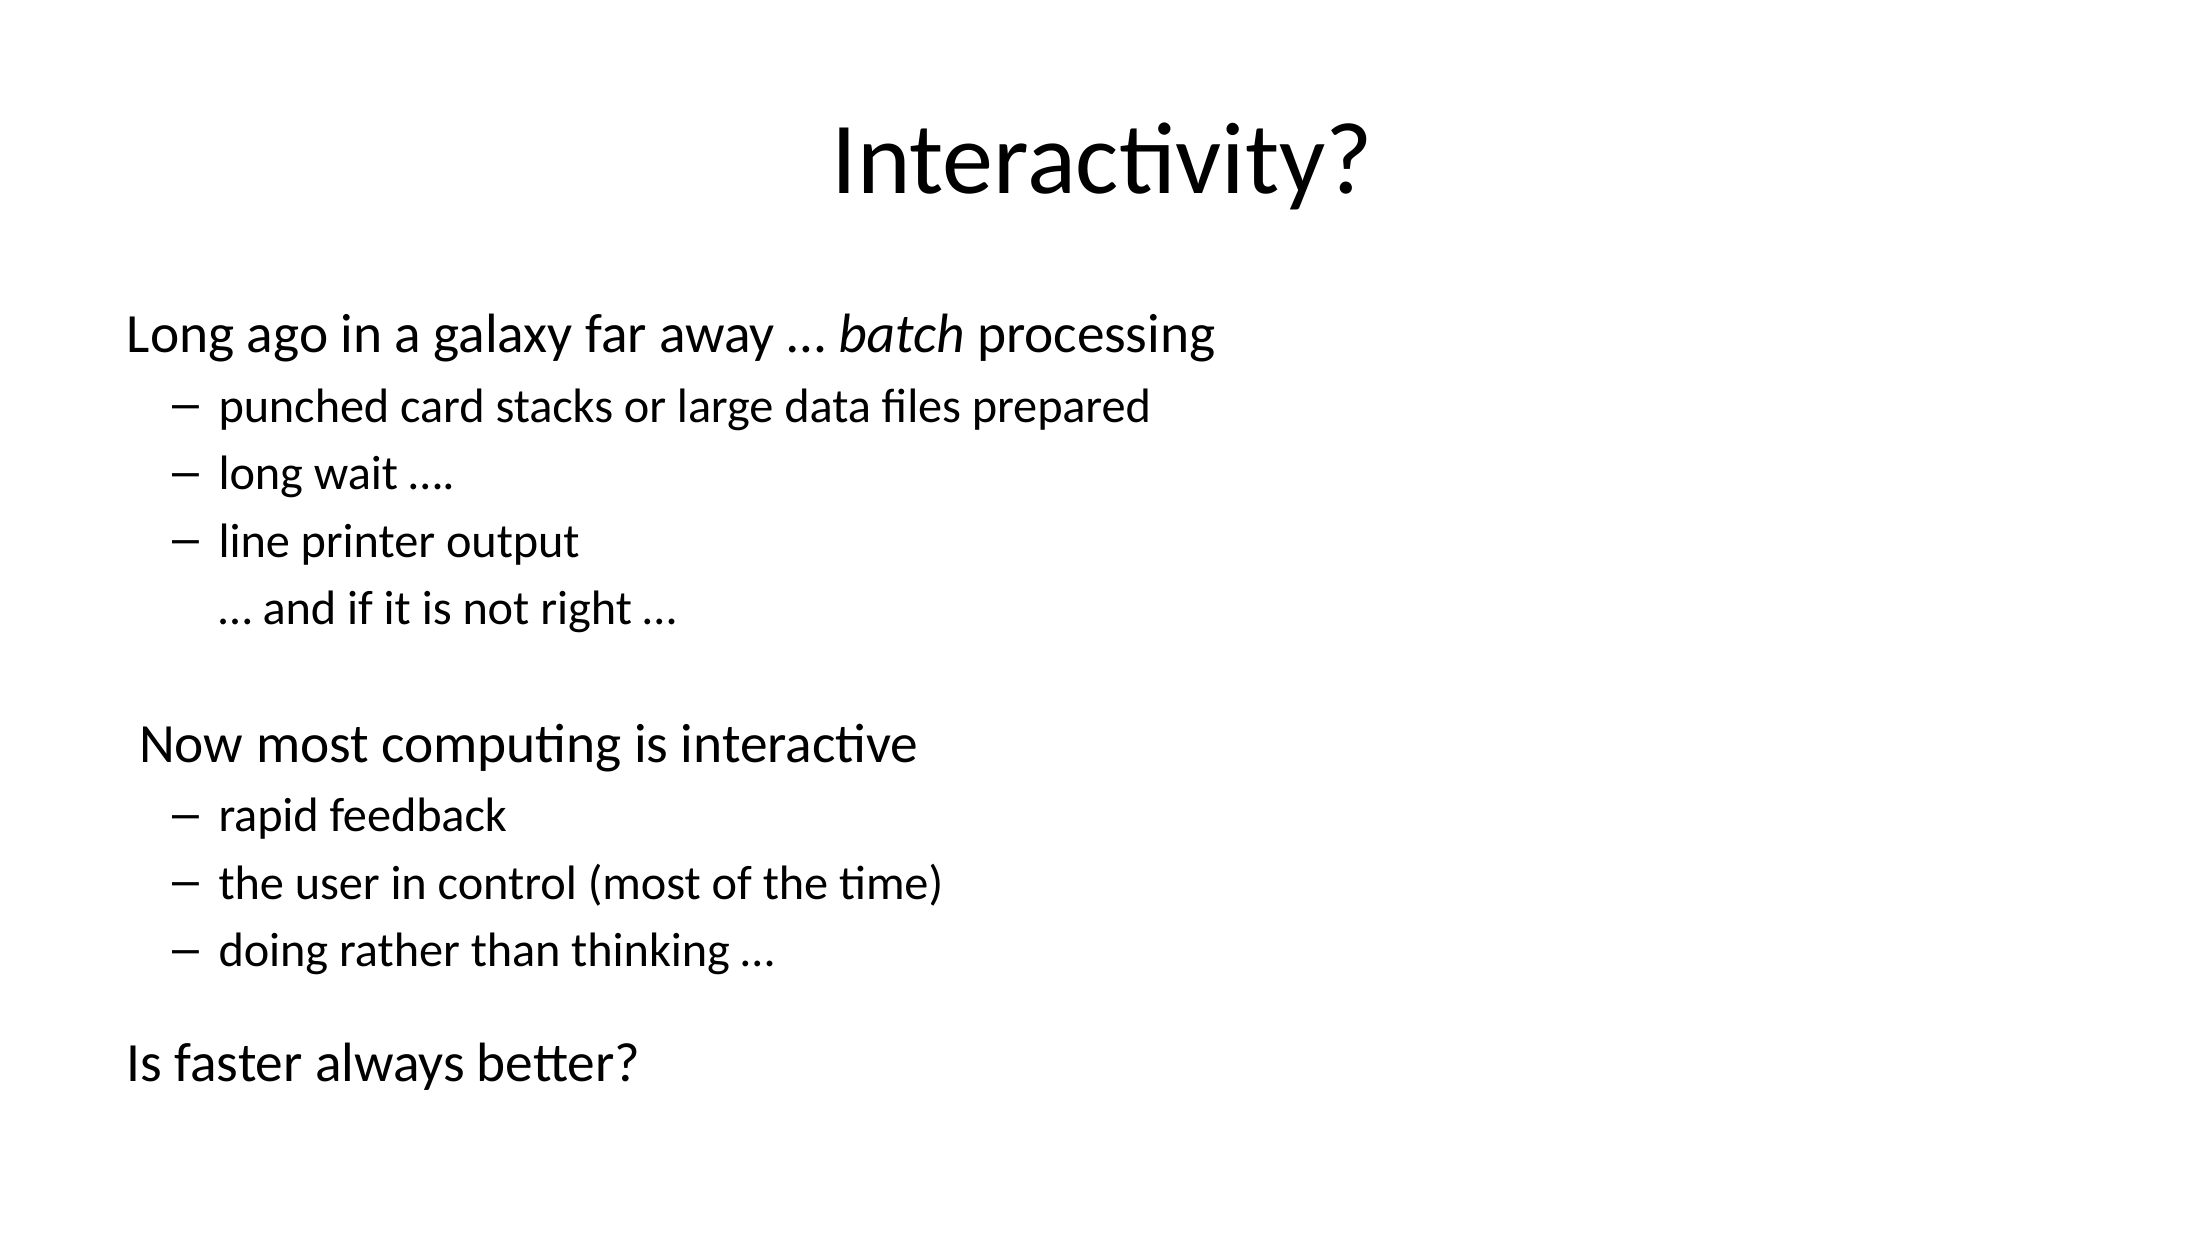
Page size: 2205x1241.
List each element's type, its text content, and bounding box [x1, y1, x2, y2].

title Interactivity? [110, 49, 2095, 257]
list Long ago in a galaxy far away … batch processing punched card stacks or large data files prepared long wait …. line printer output … and if it is not right … Now most computing is interactive rapid feedback the user in control (most of the time) doing rather than thinking … Is faster always better? [110, 289, 2095, 1108]
